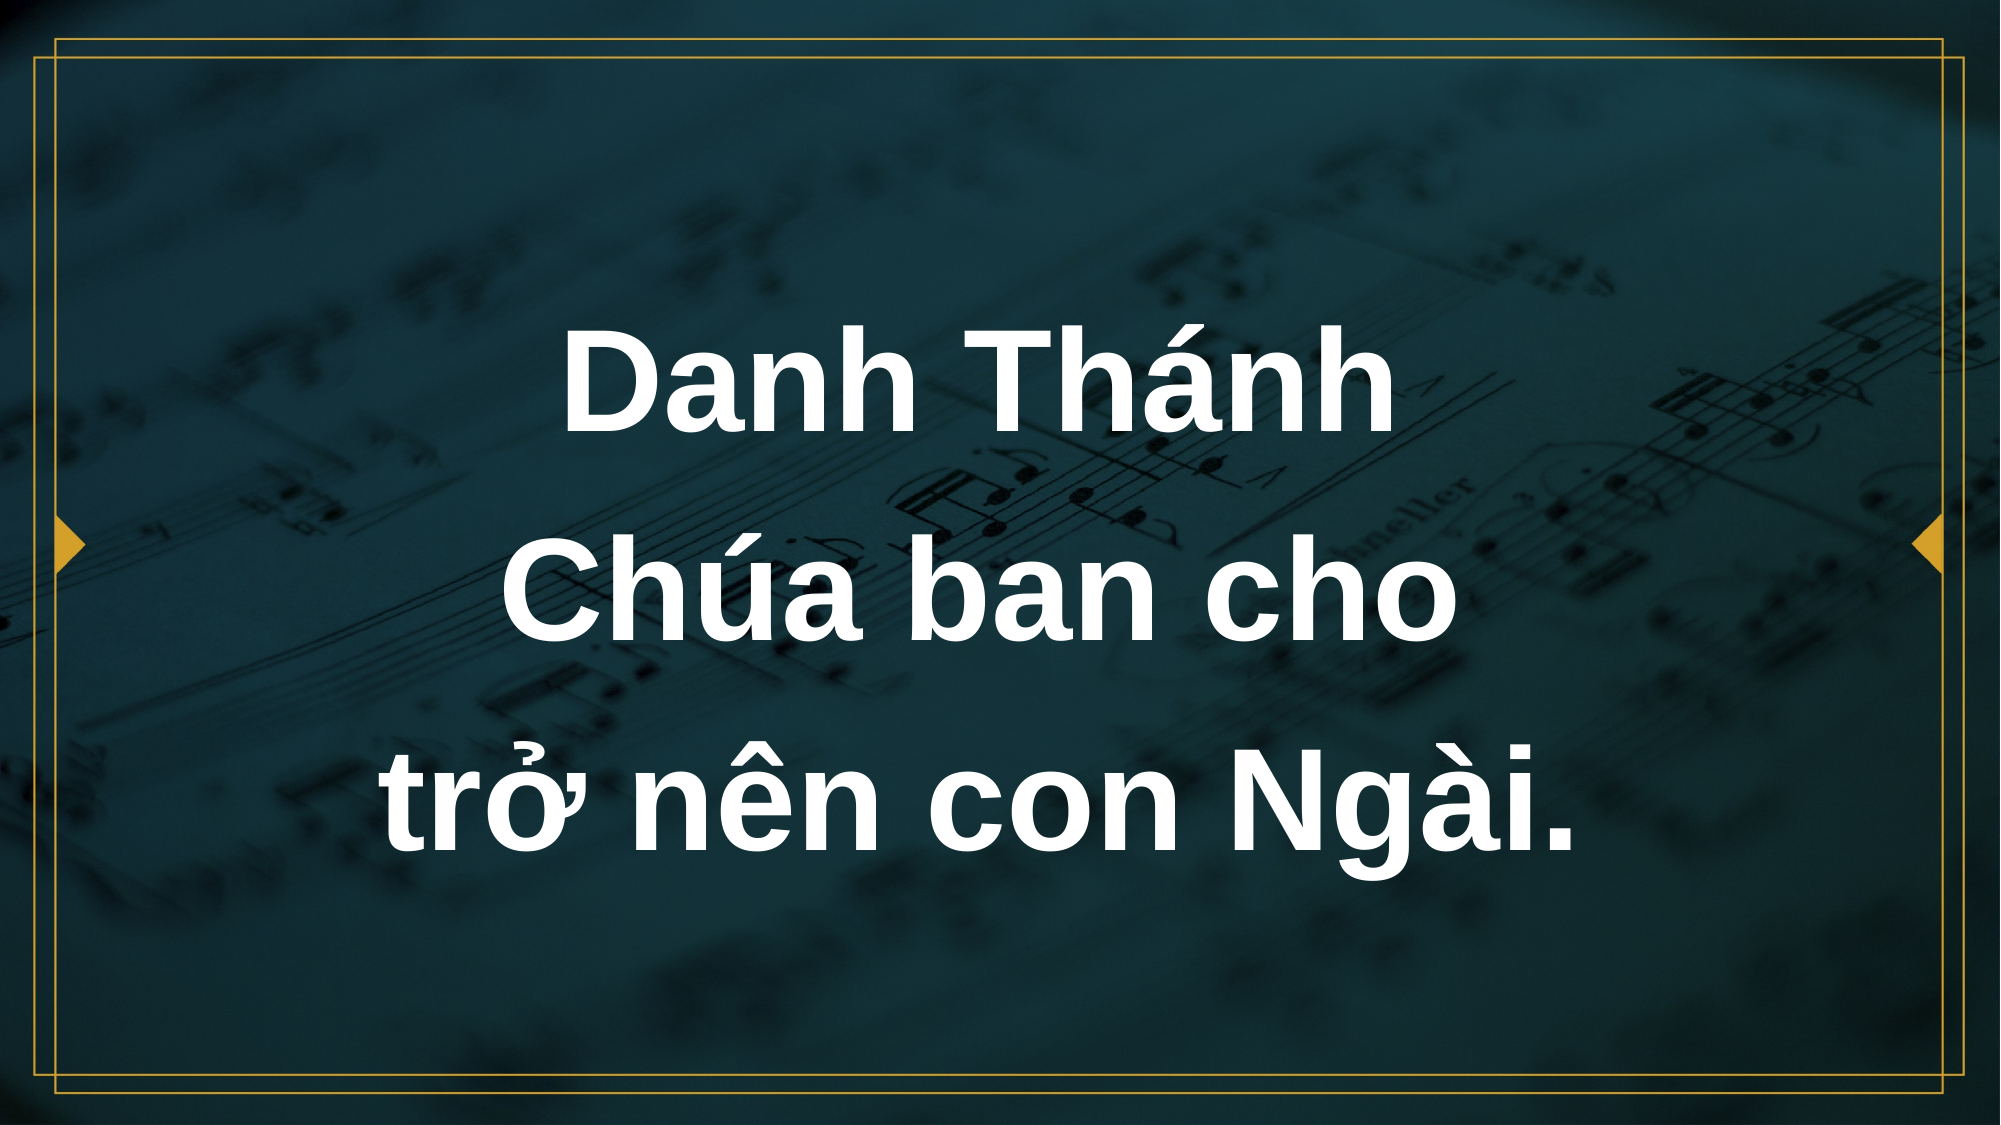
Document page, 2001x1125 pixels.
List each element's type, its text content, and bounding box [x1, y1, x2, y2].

picture [0, 0, 2000, 1125]
title Danh Thánh Chúa ban cho trở nên con Ngài. [55, 53, 1945, 1077]
